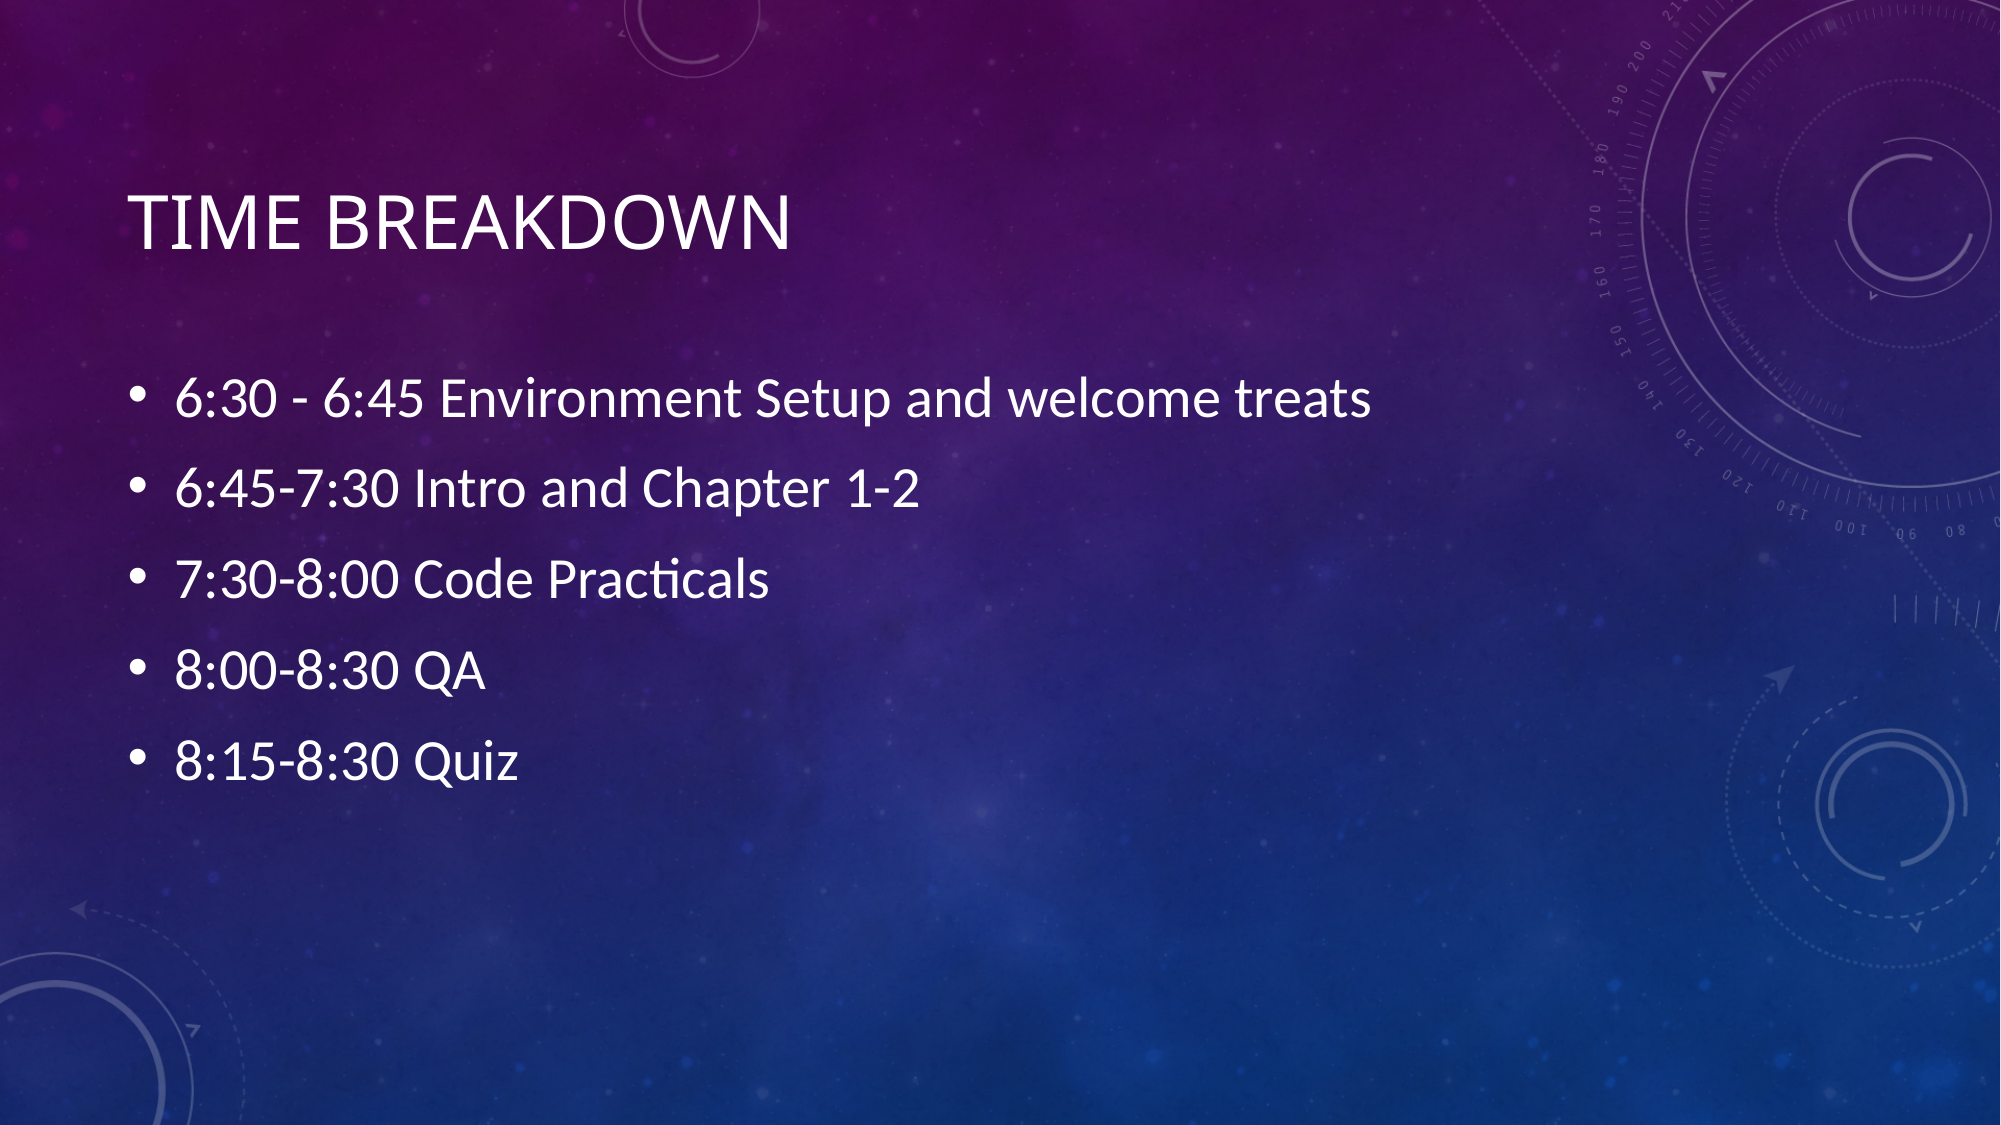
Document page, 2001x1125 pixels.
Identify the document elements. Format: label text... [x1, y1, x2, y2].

list 6:30 - 6:45 Environment Setup and welcome treats 6:45-7:30 Intro and Chapter 1-2 7:30-8:00 Code Practicals 8:00-8:30 QA 8:15-8:30 Quiz [112, 351, 1775, 950]
picture [0, 0, 2001, 1125]
title Time breakdown [112, 99, 1775, 339]
